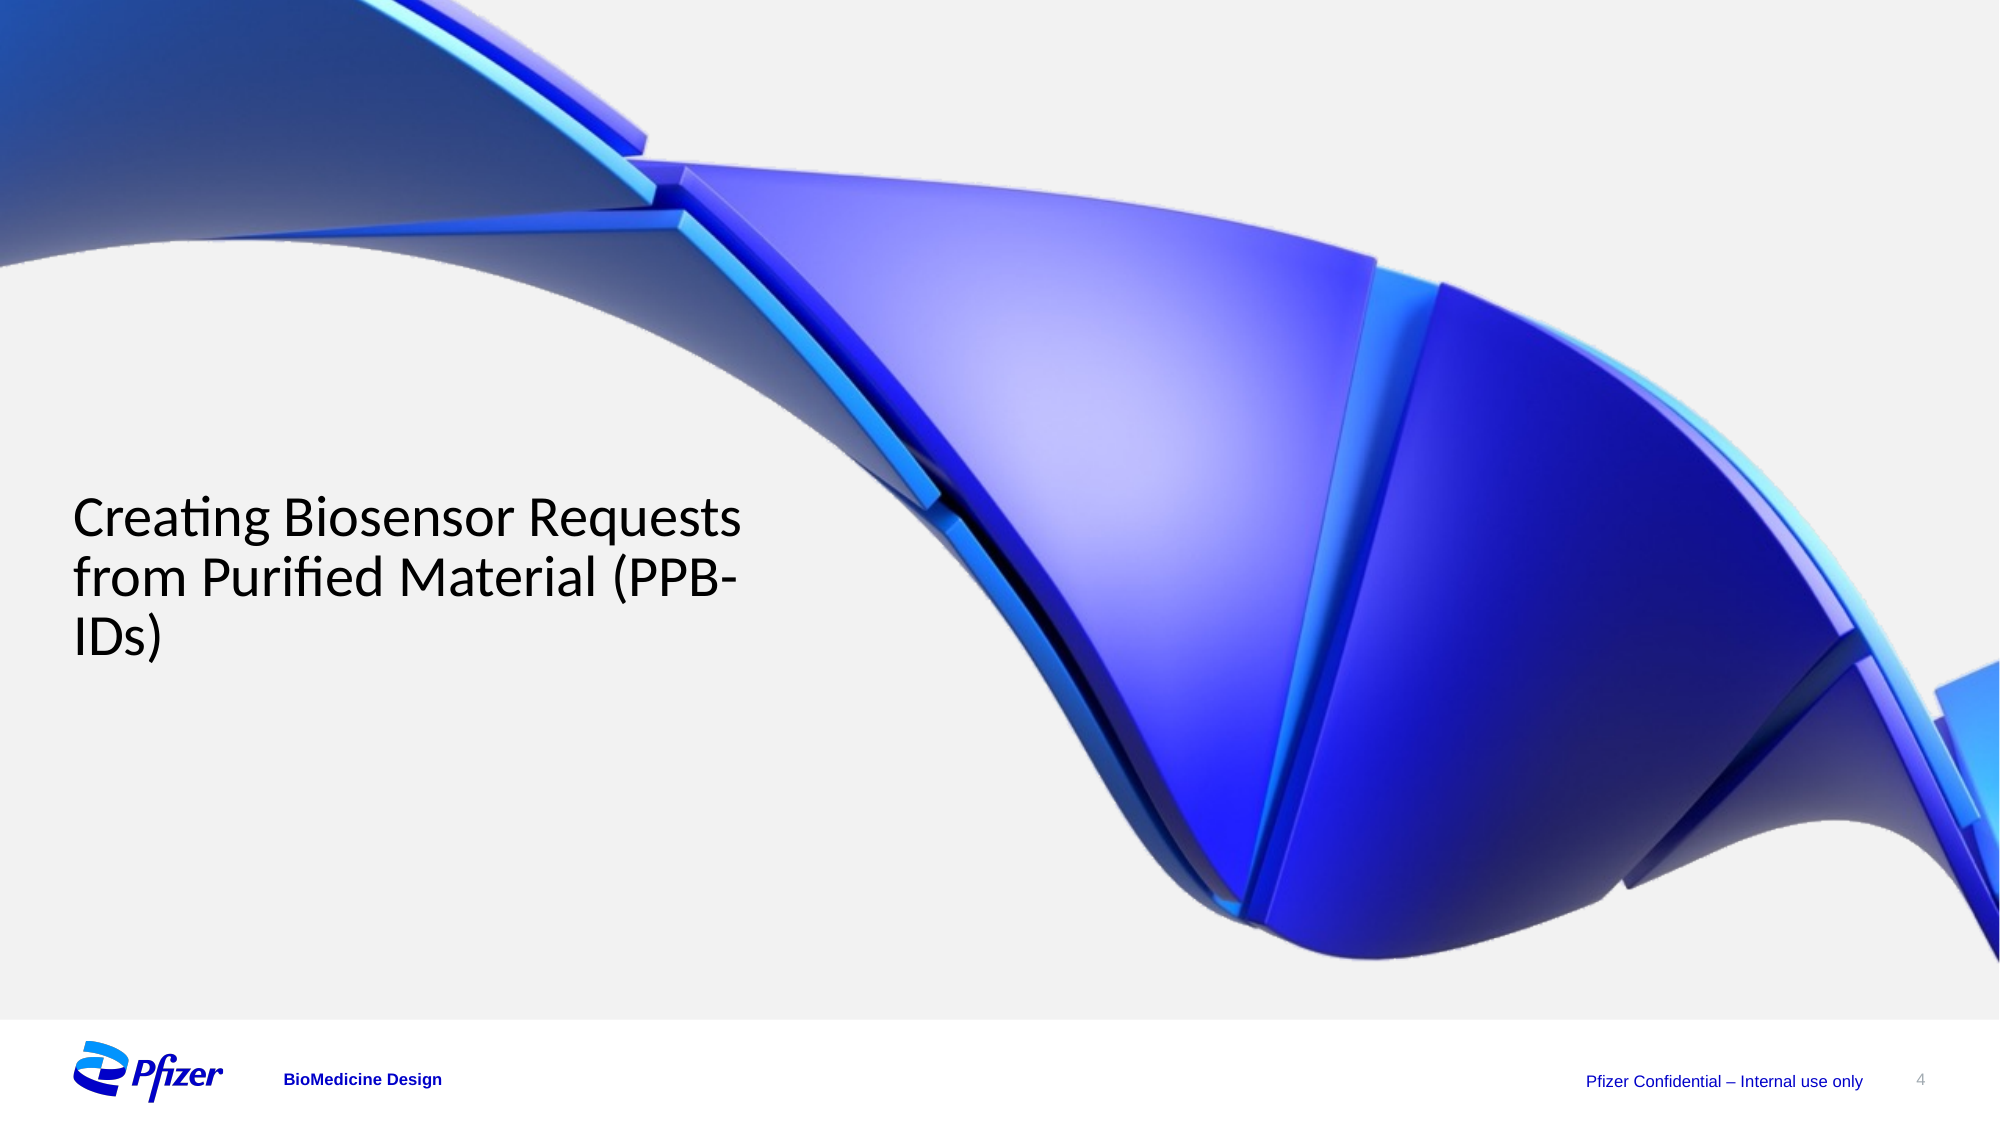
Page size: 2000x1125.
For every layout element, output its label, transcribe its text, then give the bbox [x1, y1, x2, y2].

title Creating Biosensor Requests from Purified Material (PPB-IDs) [73, 420, 768, 668]
picture [0, 0, 2000, 1019]
